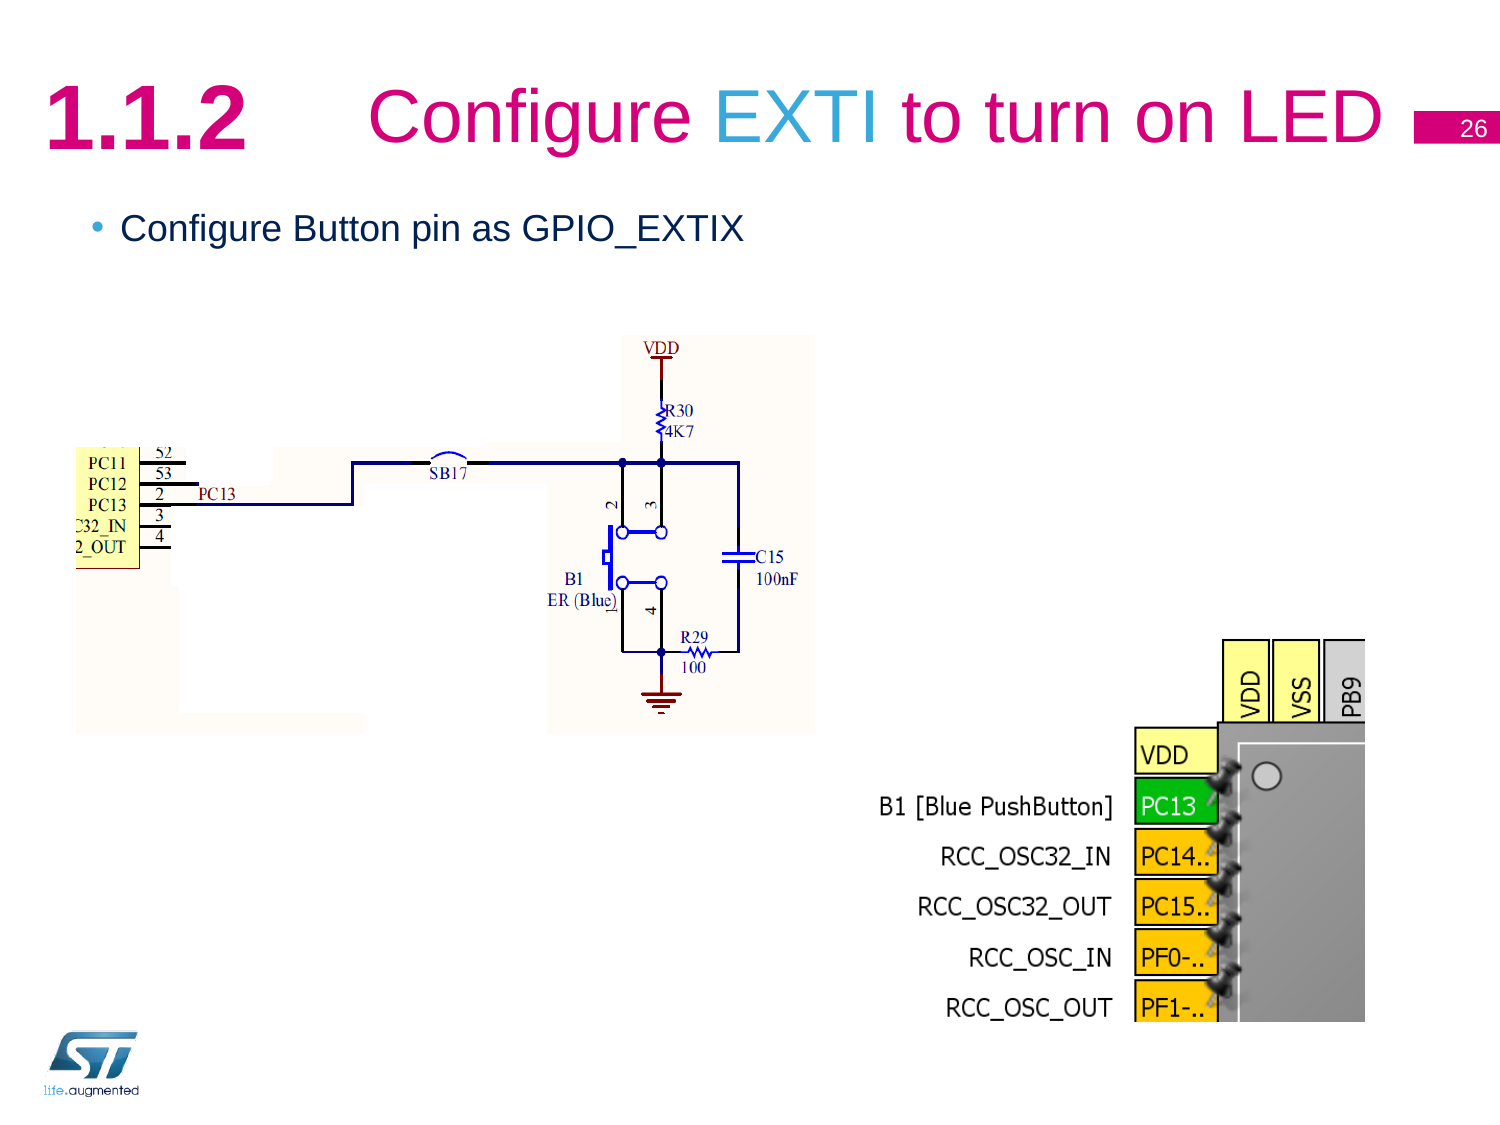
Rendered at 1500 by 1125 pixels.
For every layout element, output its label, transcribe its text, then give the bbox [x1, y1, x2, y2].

list Configure Button pin as GPIO_EXTIX [75, 196, 1427, 391]
title Configure EXTI to turn on LED [74, 18, 1400, 196]
slide_number 26 [1413, 111, 1500, 144]
picture [36, 1022, 147, 1103]
picture [75, 293, 1365, 1022]
text_box 1.1.2 [29, 19, 313, 207]
